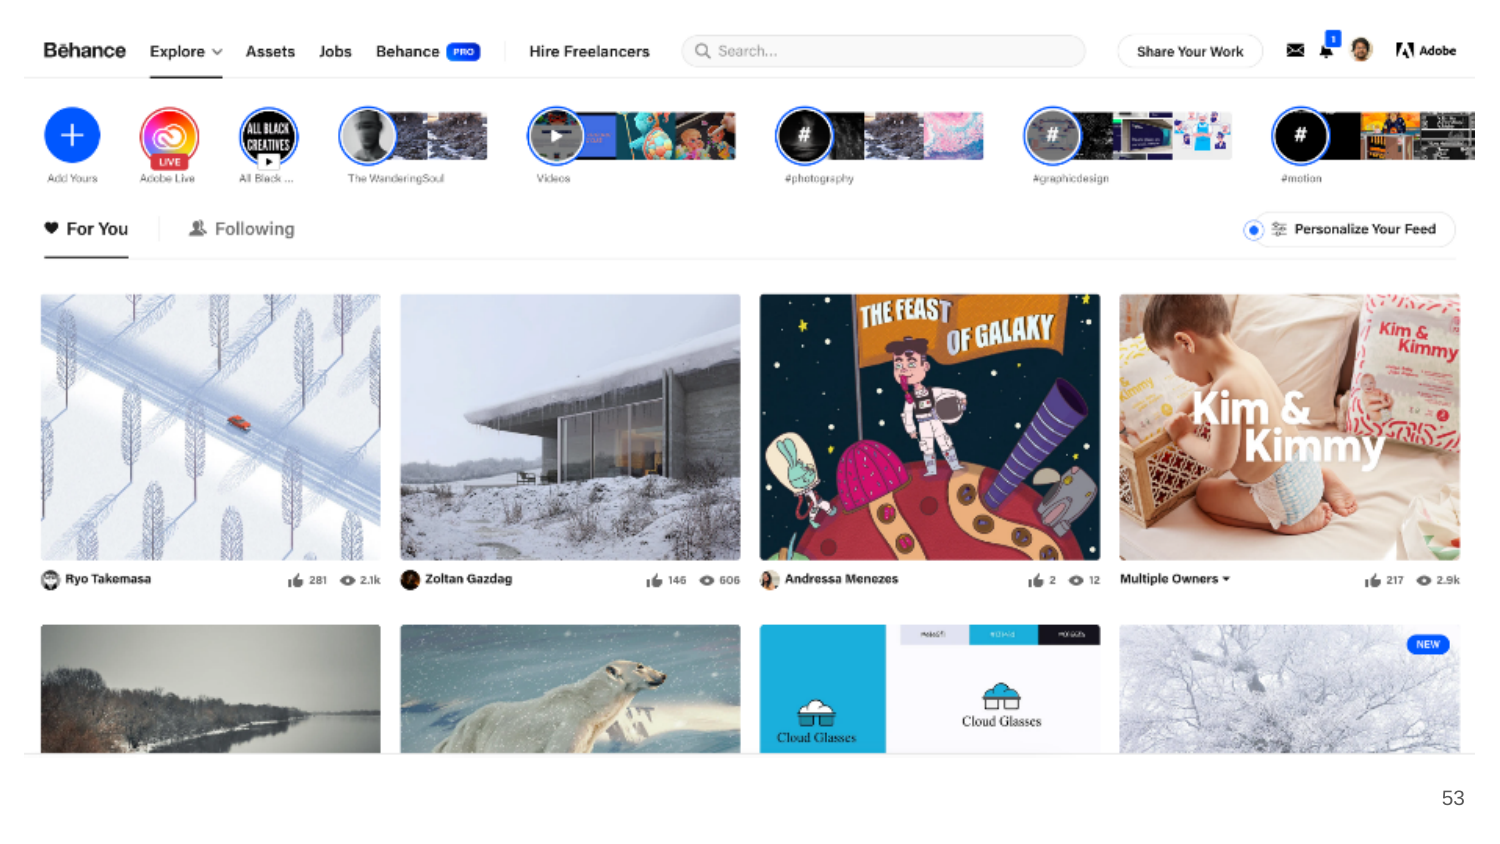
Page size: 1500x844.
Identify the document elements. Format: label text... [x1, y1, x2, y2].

slide_number 53 [1389, 764, 1480, 830]
picture [24, 24, 1476, 759]
